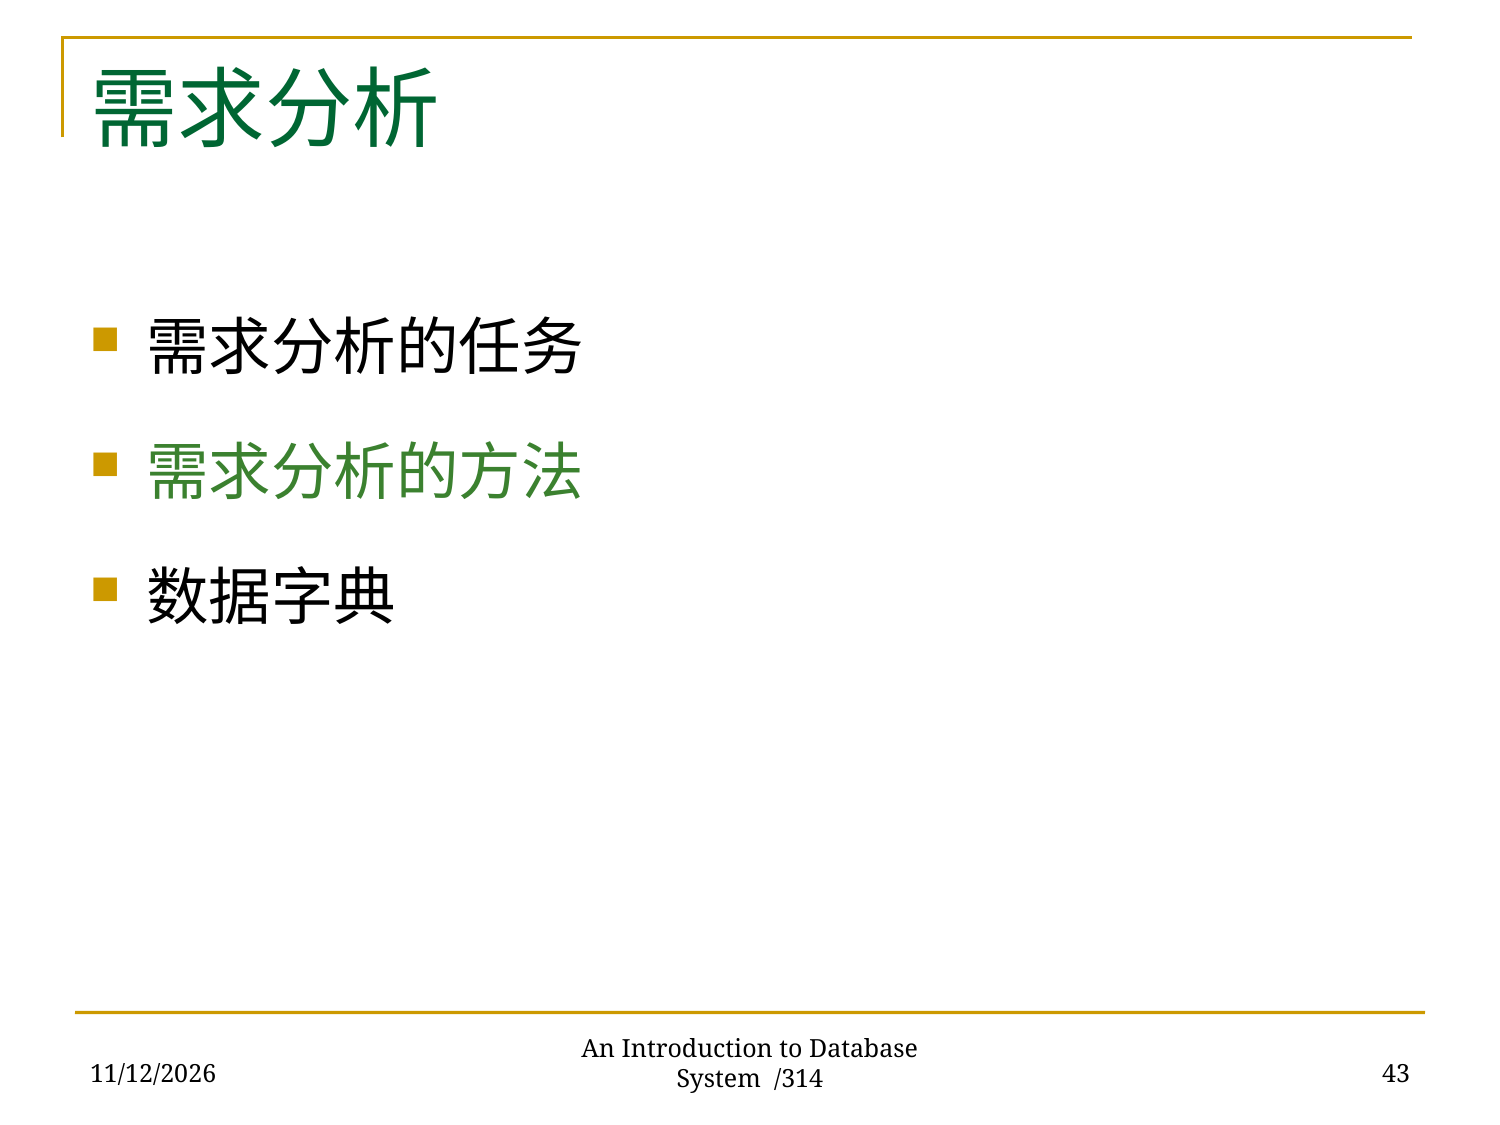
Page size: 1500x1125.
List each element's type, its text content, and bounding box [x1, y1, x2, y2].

list 需求分析的任务 需求分析的方法 数据字典 [75, 262, 1425, 1006]
slide_number 43 [1074, 1024, 1425, 1100]
title 需求分析 [75, 45, 1425, 233]
footer An Introduction to Database System /314 [512, 1025, 988, 1100]
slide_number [75, 1024, 425, 1100]
